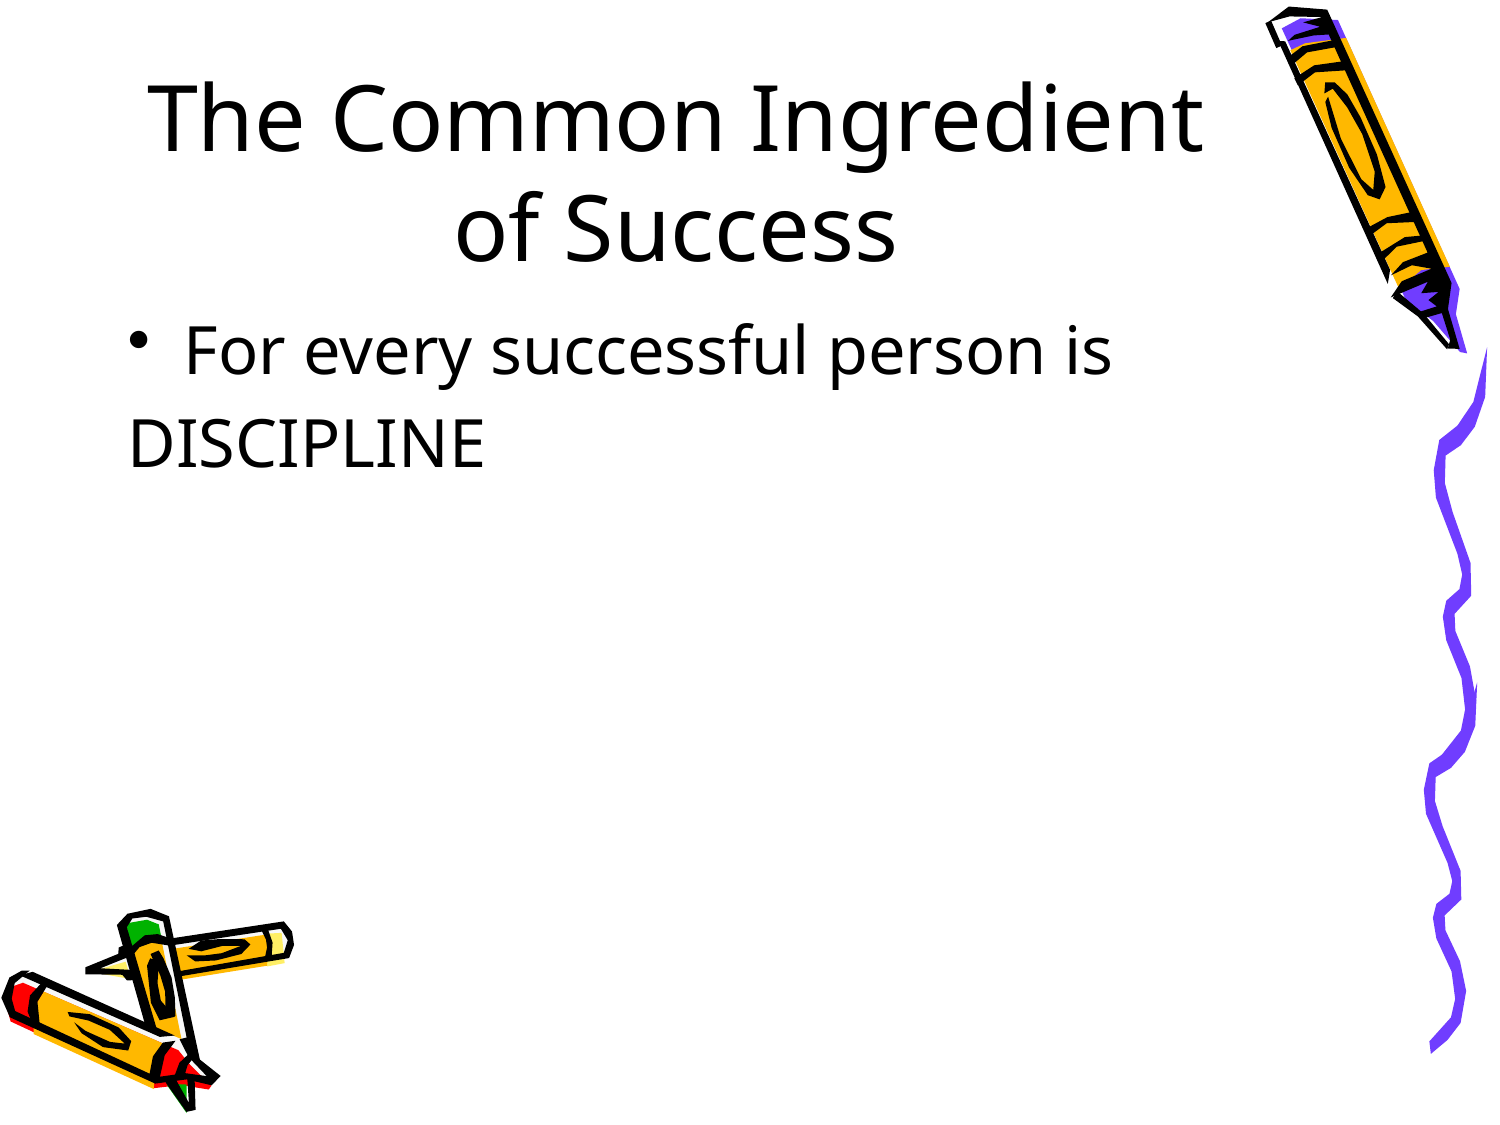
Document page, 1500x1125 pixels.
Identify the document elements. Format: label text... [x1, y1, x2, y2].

list For every successful person is DISCIPLINE [112, 299, 1375, 900]
title The Common Ingredient of Success [112, 24, 1240, 288]
